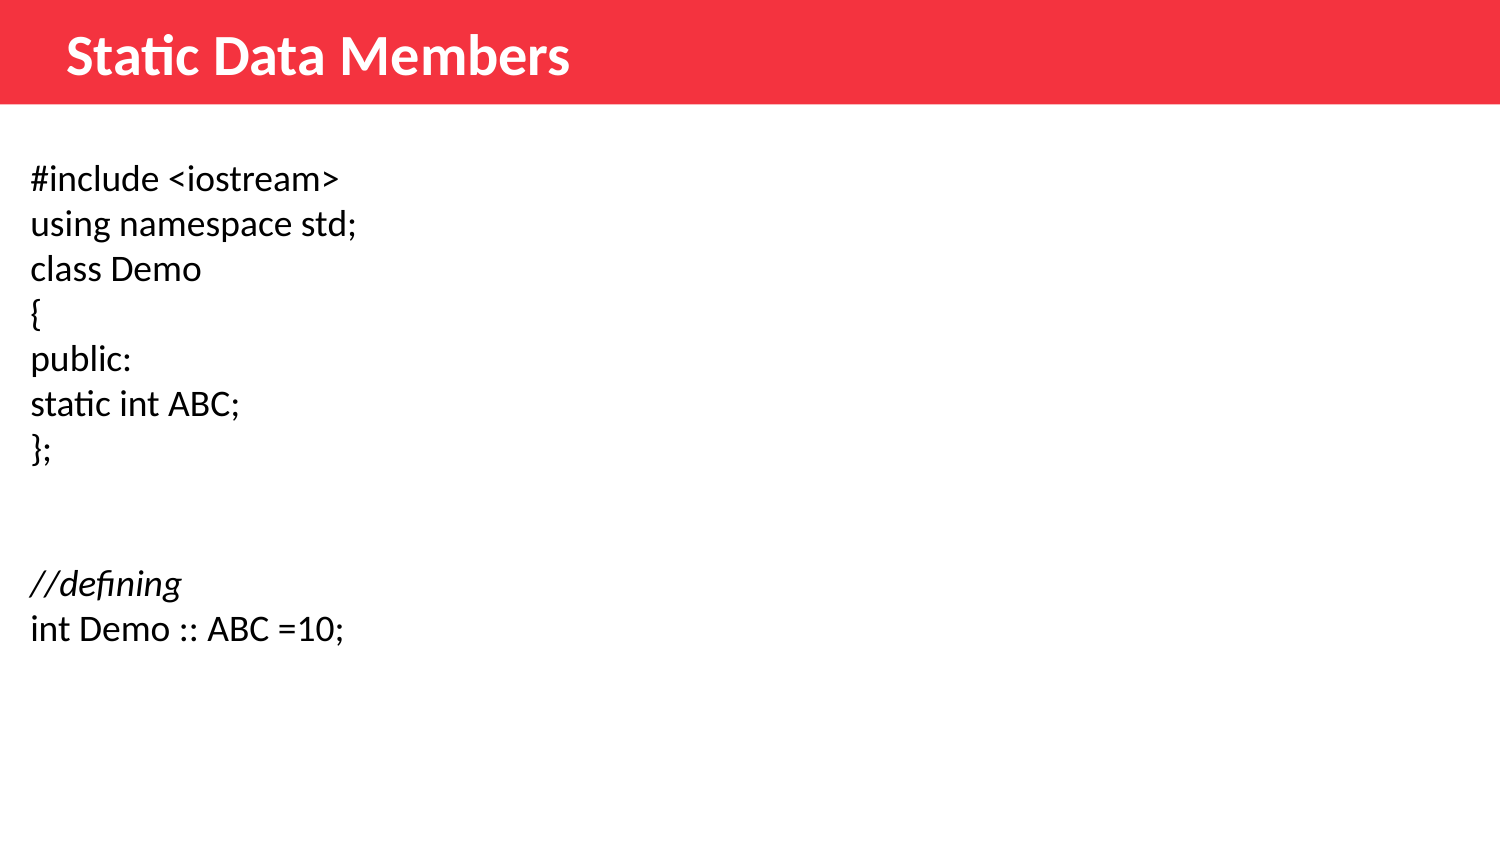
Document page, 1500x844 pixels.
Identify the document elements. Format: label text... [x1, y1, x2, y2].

text_box [0, 0, 1500, 105]
text_box #include <iostream> using namespace std; class Demo { public: static int ABC; }; //defining int Demo :: ABC =10; [15, 138, 1484, 794]
text_box Static Data Members [63, 15, 1203, 80]
